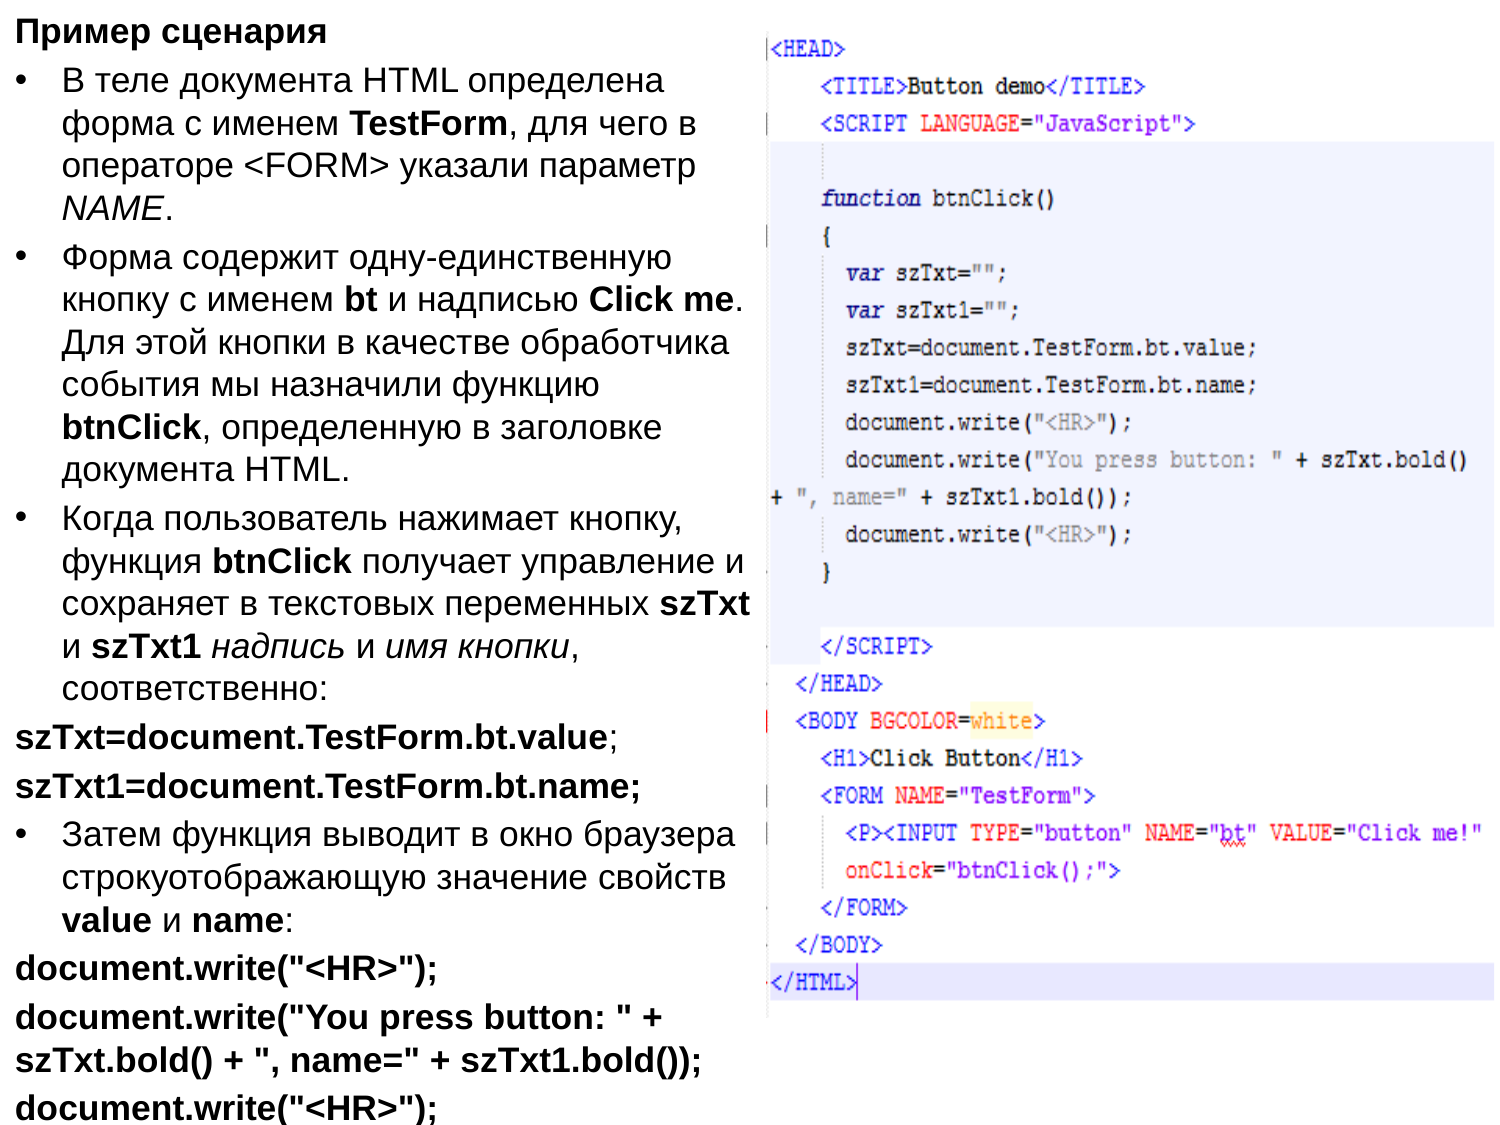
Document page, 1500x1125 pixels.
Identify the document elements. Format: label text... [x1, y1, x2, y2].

text_box Пример сценария В теле документа HTML определена форма с именем TestForm, для чего в операторе <FORM> указали параметр NAME. Форма содержит одну-единственную кнопку с именем bt и надписью Click me. Для этой кнопки в качестве обработчика события мы назначили функцию btnClick, определенную в заголовке документа HTML. Когда пользователь нажимает кнопку, функция btnClick получает управление и сохраняет в текстовых переменных szTxt и szTxt1 надпись и имя кнопки, соответственно: szTxt=document.TestForm.bt.value; szTxt1=document.TestForm.bt.name; Затем функция выводит в окно браузера строкуотображающую значение свойств value и name: document.write("<HR>"); document.write("You press button: " + szTxt.bold() + ", name=" + szTxt1.bold()); document.write("<HR>"); [0, 1, 767, 1125]
picture [765, 30, 1495, 1018]
